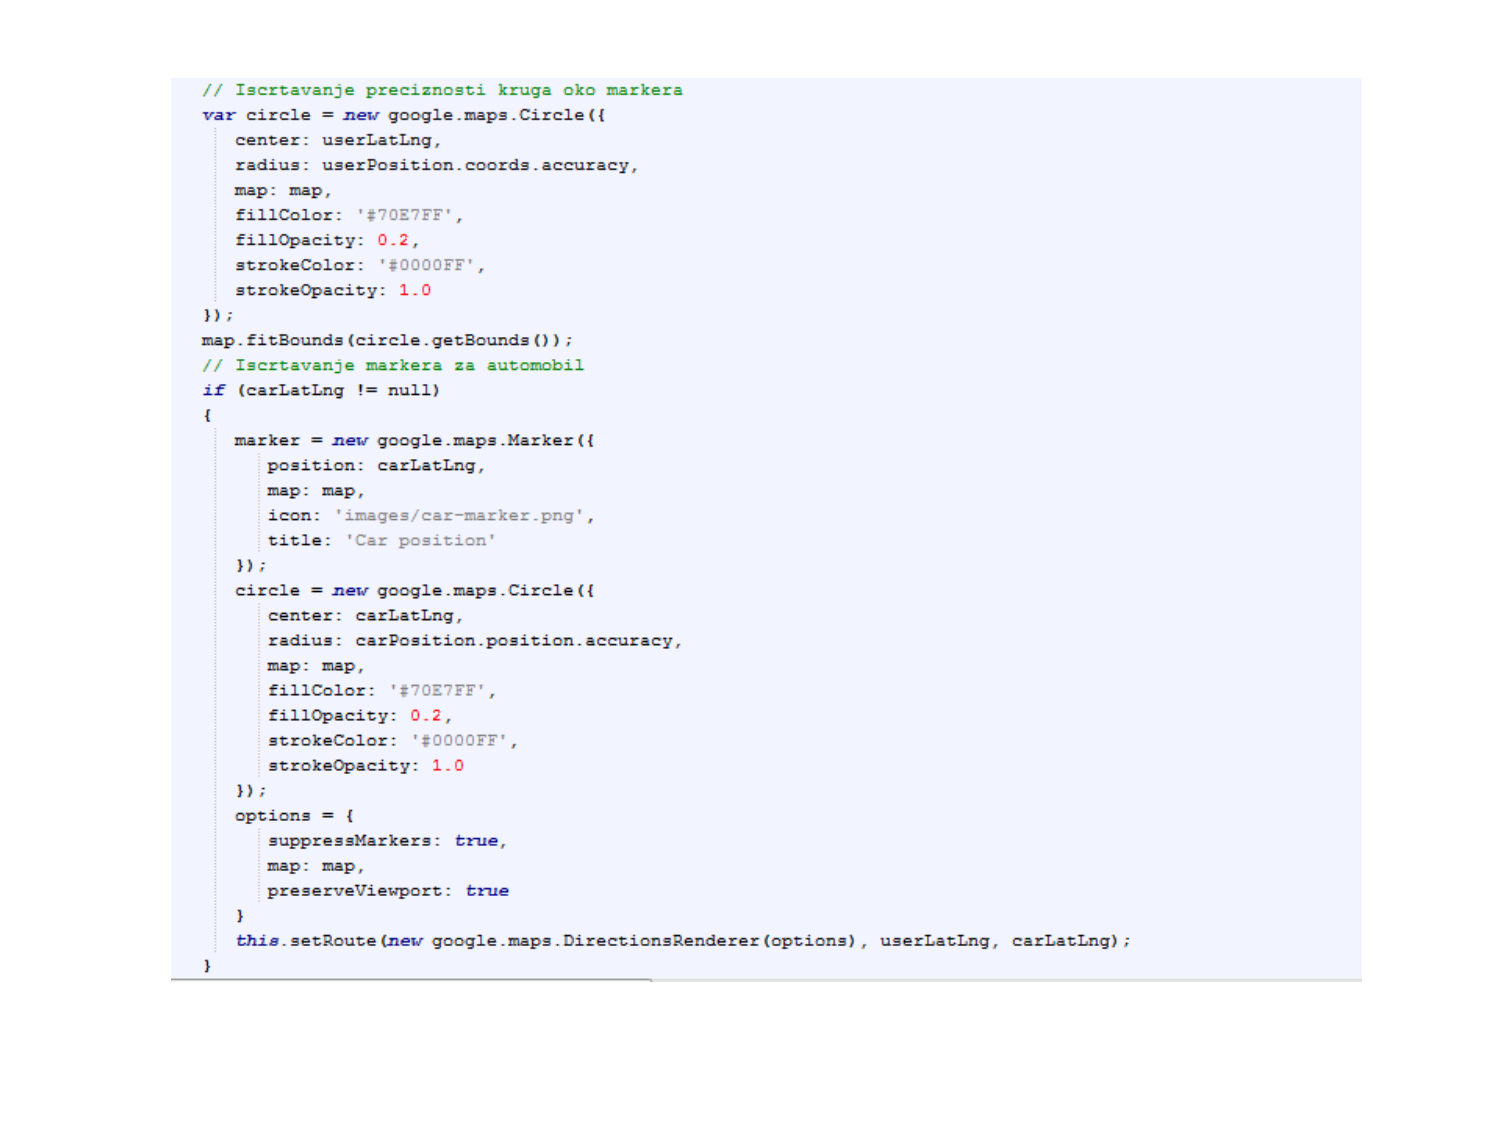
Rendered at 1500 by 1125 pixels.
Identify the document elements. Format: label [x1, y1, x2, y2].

picture [170, 77, 1362, 982]
